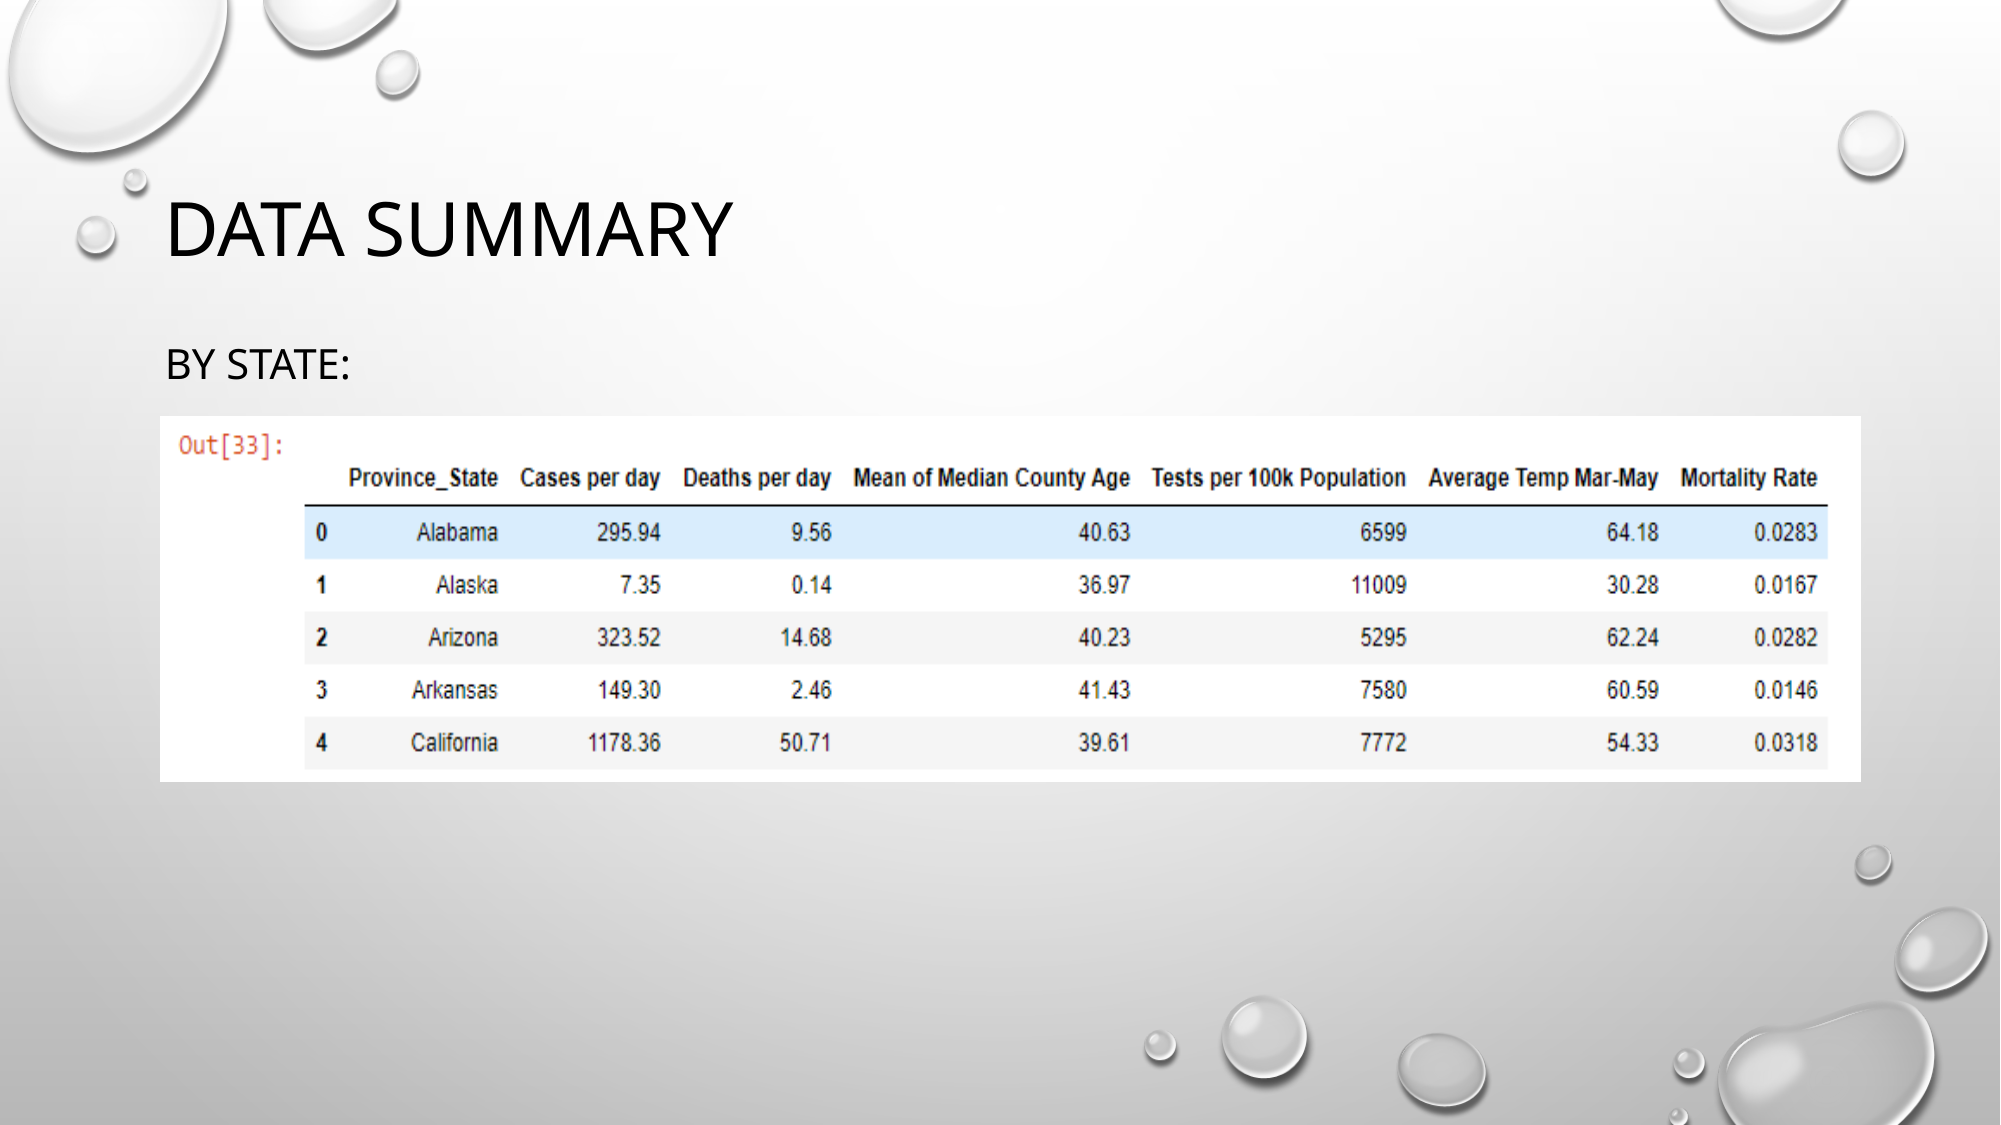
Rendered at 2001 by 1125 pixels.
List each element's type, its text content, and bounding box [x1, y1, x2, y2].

title DATA SUMMARY [149, 101, 1851, 364]
list BY STATE: [149, 270, 1850, 1065]
picture [0, 0, 2000, 1125]
